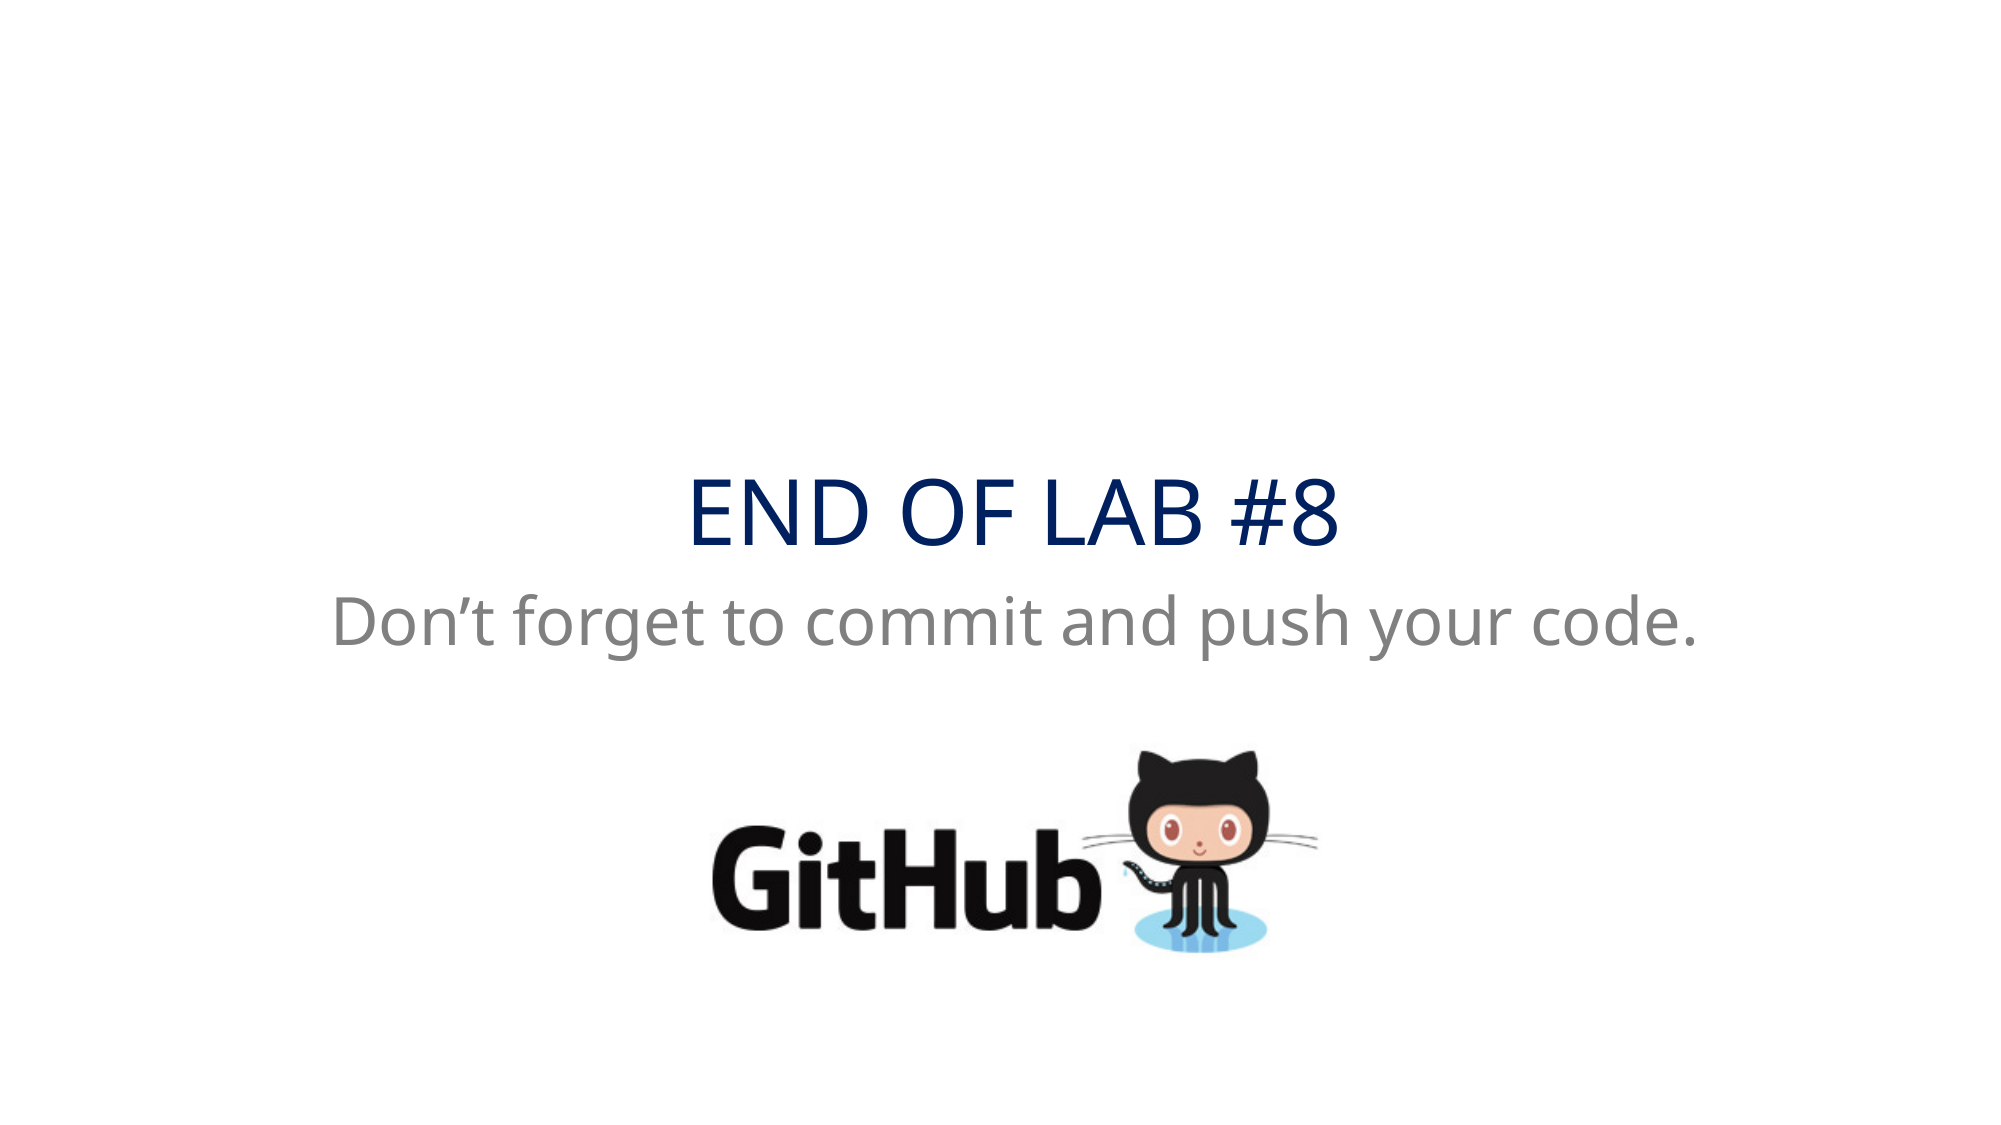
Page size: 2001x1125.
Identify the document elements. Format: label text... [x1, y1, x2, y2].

text_box Don’t forget to commit and push your code. [315, 571, 1716, 666]
title END OF LAB #8 [670, 407, 2000, 625]
picture [697, 667, 1334, 1039]
